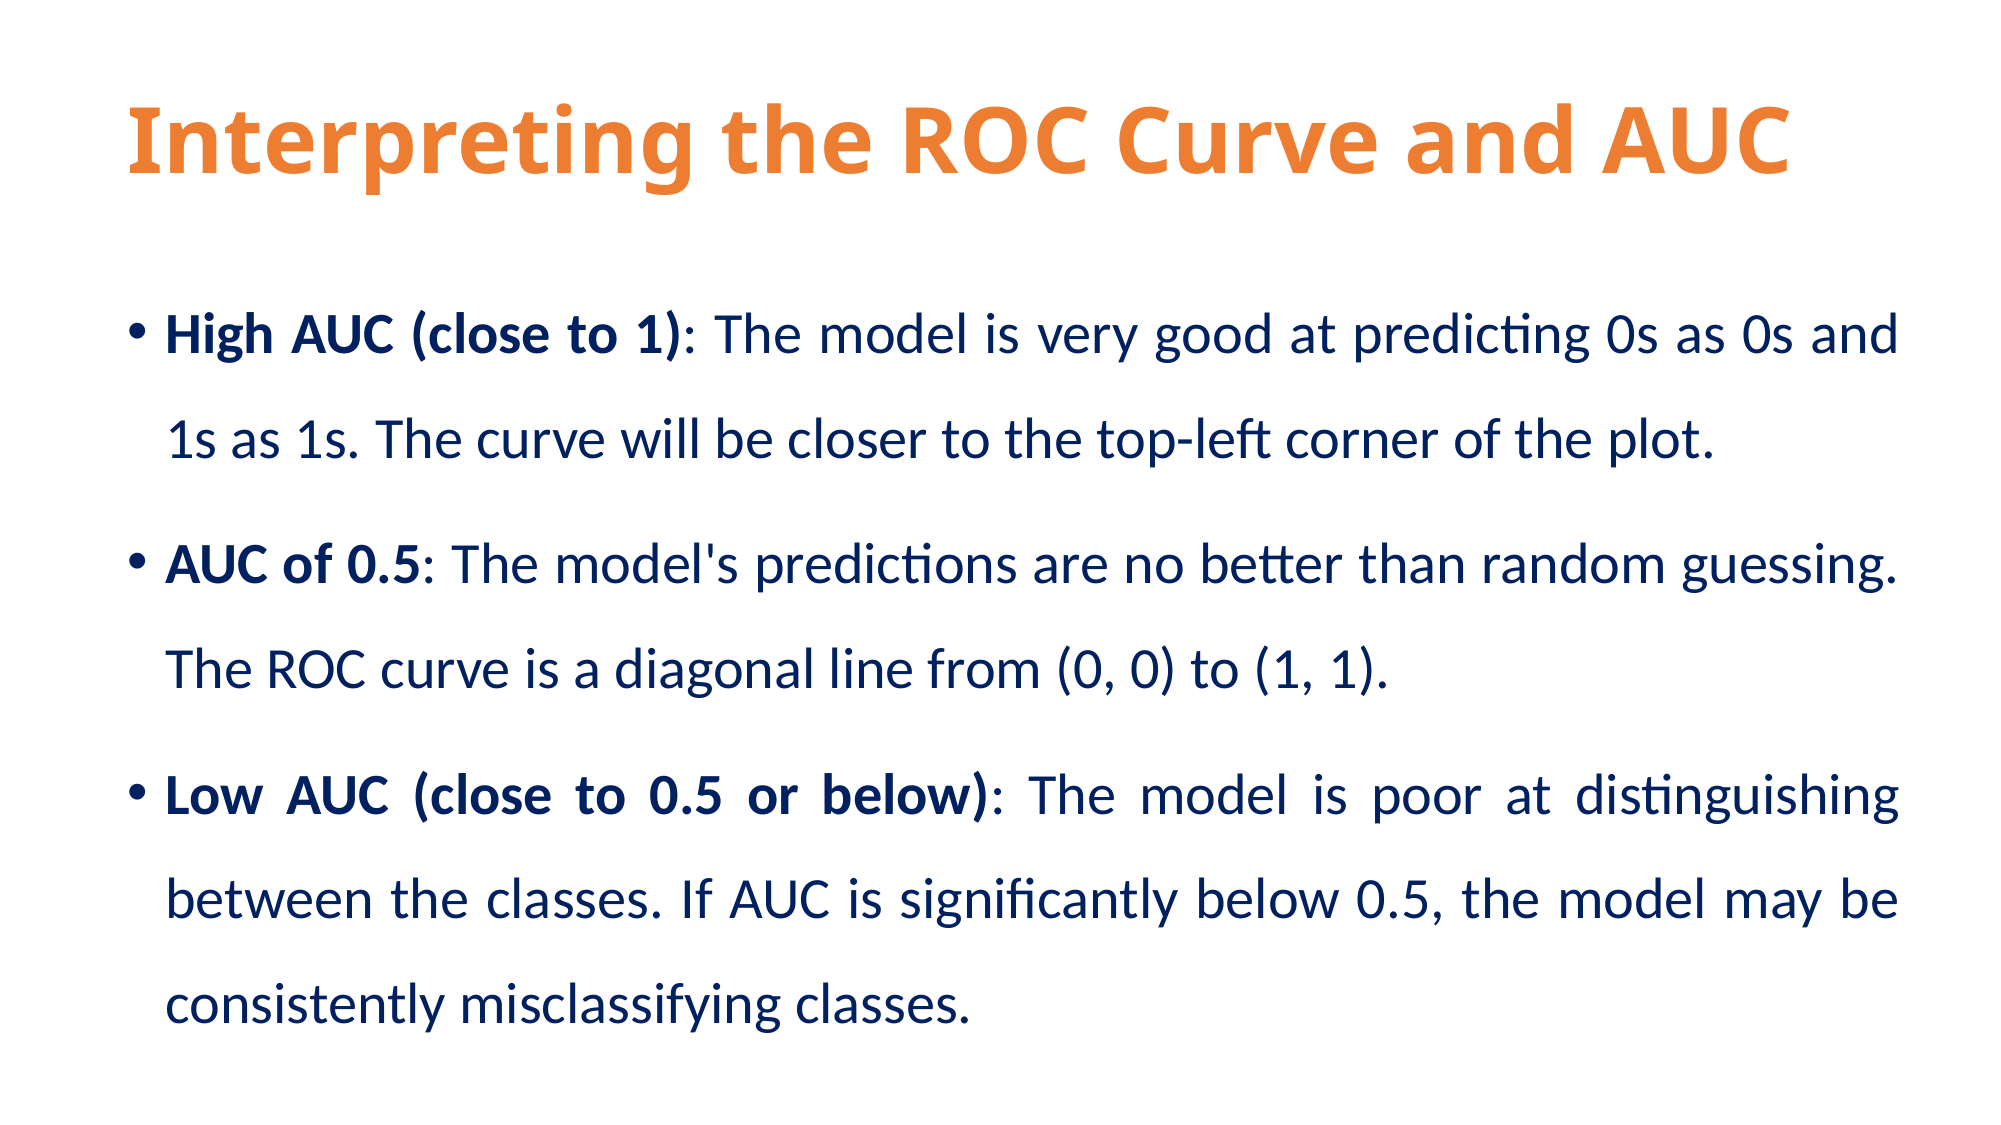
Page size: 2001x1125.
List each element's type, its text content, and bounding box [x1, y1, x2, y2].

title Interpreting the ROC Curve and AUC [112, 35, 1838, 252]
list High AUC (close to 1): The model is very good at predicting 0s as 0s and 1s as 1s. The curve will be closer to the top-left corner of the plot. AUC of 0.5: The model's predictions are no better than random guessing. The ROC curve is a diagonal line from (0, 0) to (1, 1). Low AUC (close to 0.5 or below): The model is poor at distinguishing between the classes. If AUC is significantly below 0.5, the model may be consistently misclassifying classes. [112, 252, 1916, 1070]
